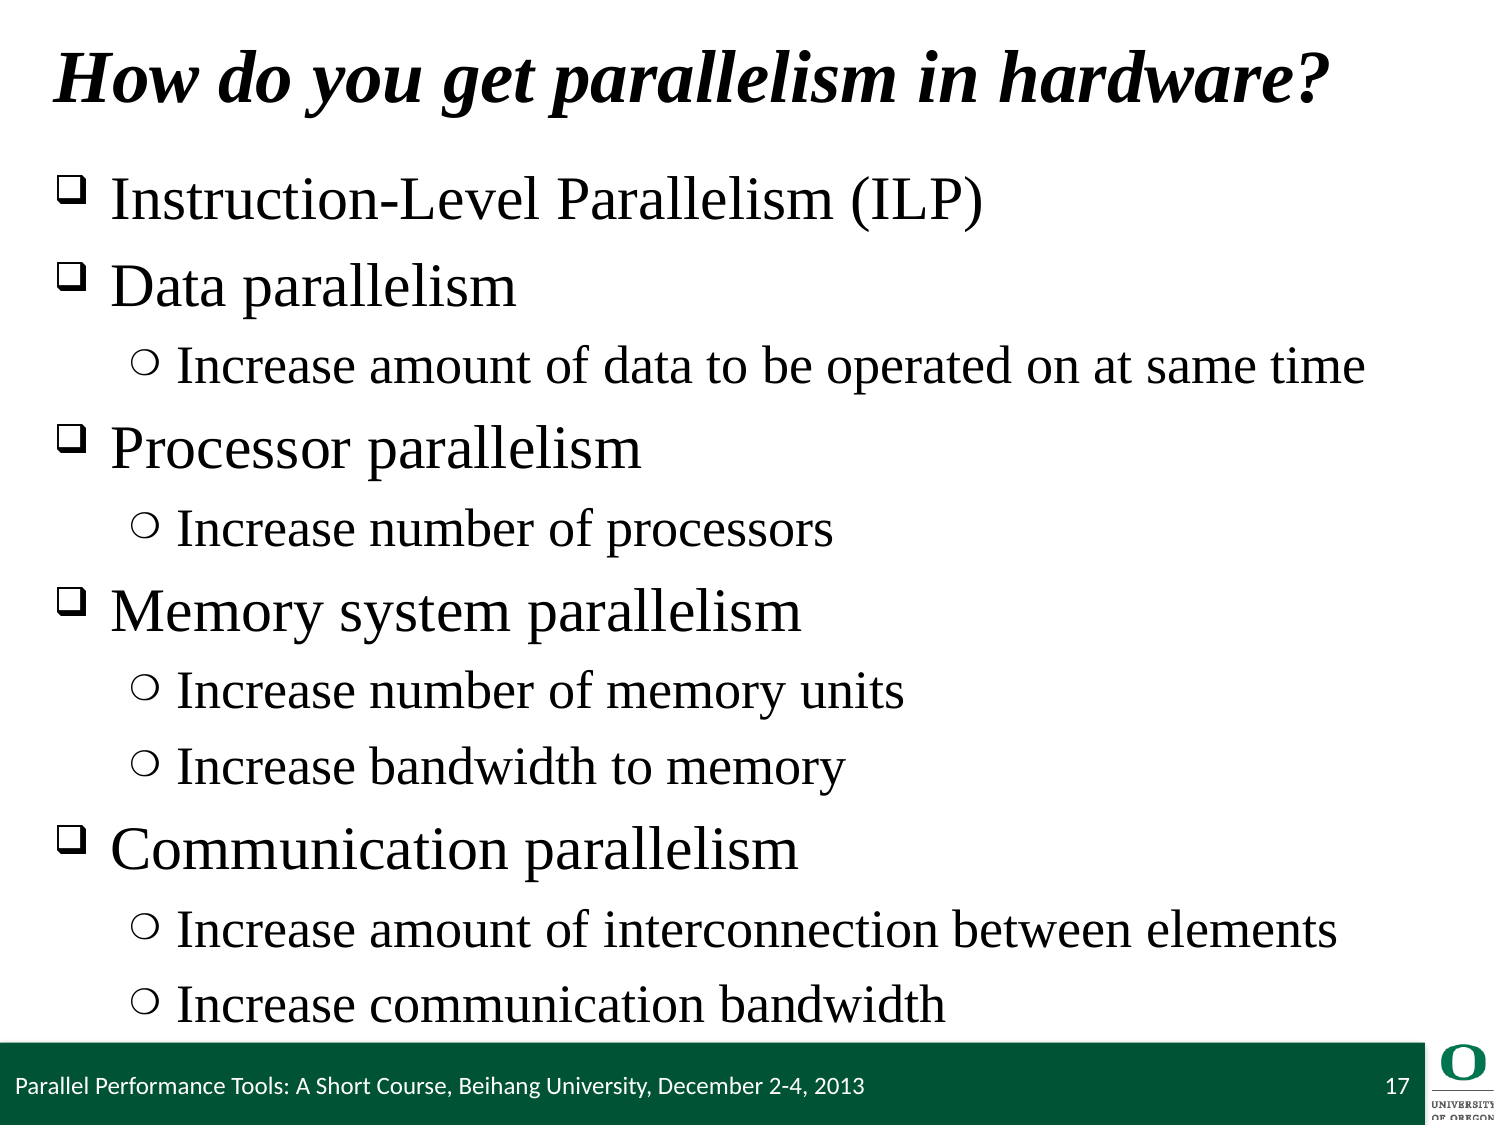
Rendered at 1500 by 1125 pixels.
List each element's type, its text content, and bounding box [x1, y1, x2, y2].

list Instruction-Level Parallelism (ILP) Data parallelism Increase amount of data to be operated on at same time Processor parallelism Increase number of processors Memory system parallelism Increase number of memory units Increase bandwidth to memory Communication parallelism Increase amount of interconnection between elements Increase communication bandwidth [39, 149, 1485, 1046]
title How do you get parallelism in hardware? [39, 0, 1500, 145]
footer Parallel Performance Tools: A Short Course, Beihang University, December 2-4, 2013 [0, 1044, 988, 1125]
slide_number 17 [1074, 1044, 1425, 1125]
